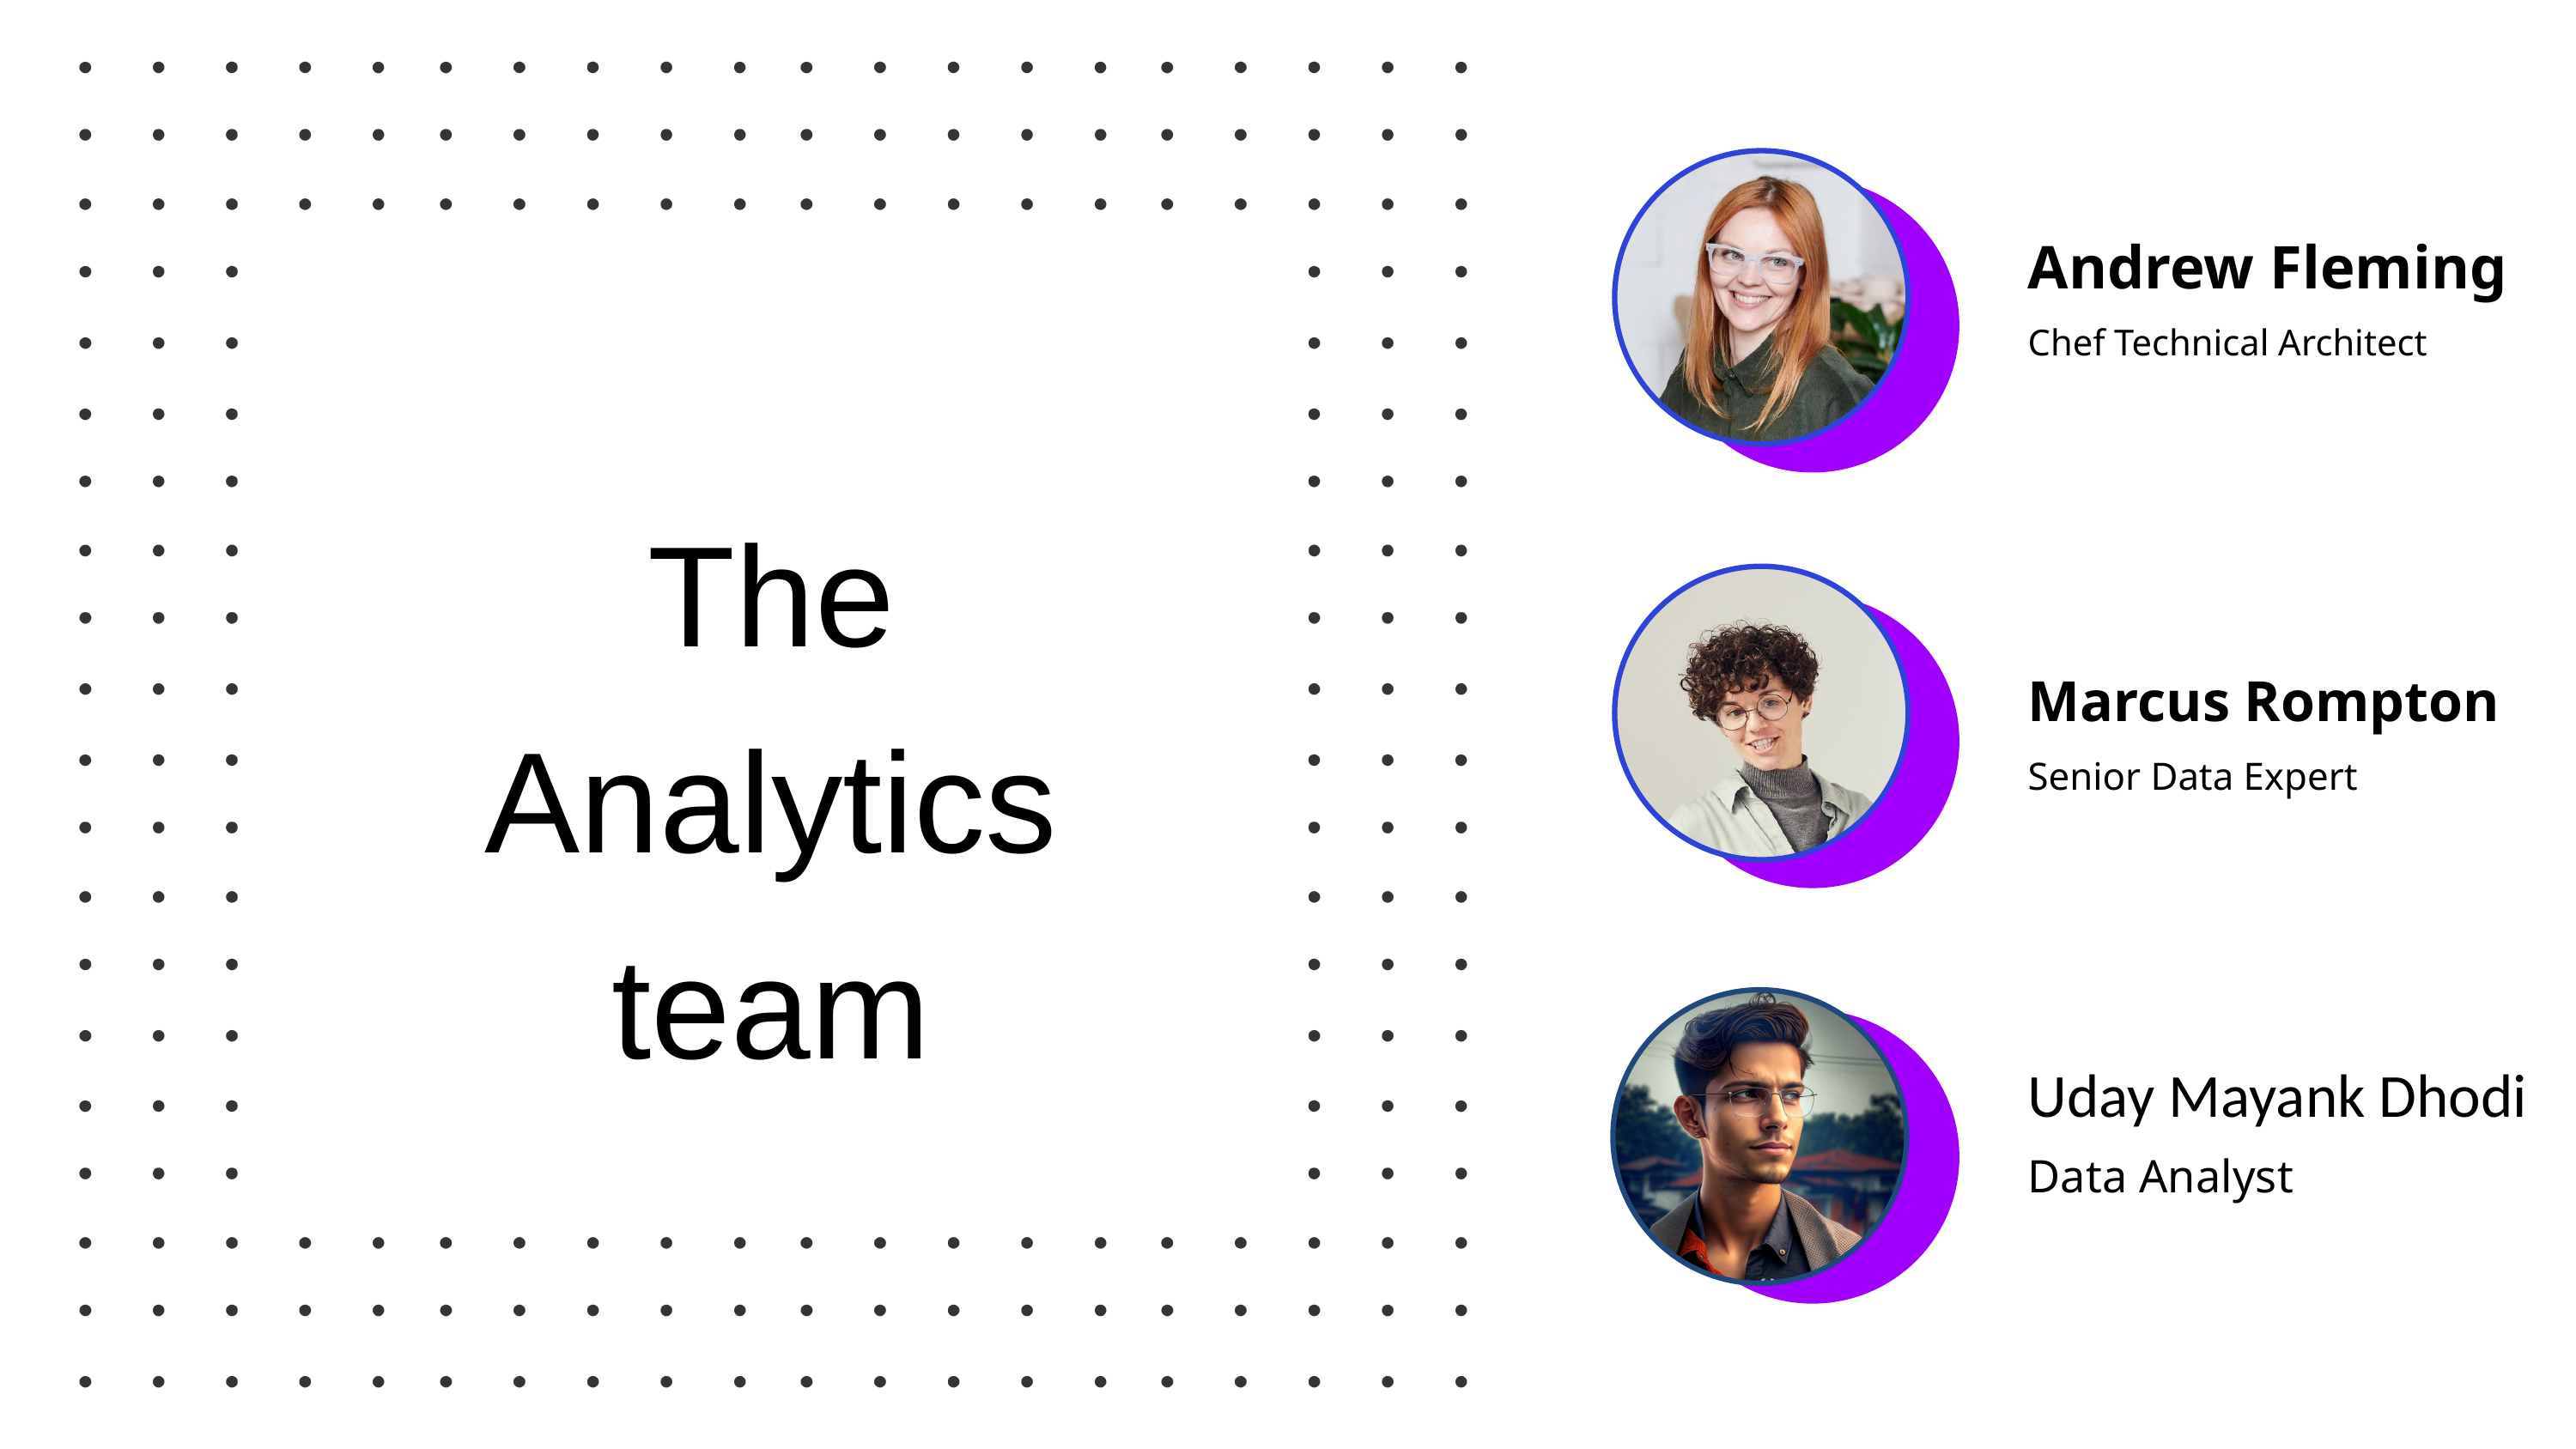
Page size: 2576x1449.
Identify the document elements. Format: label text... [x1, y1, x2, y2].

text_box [1607, 563, 1916, 863]
text_box [1741, 454, 1884, 473]
text_box [1911, 1047, 1959, 1266]
text_box [1920, 640, 1959, 842]
text_box [1920, 225, 1959, 426]
text_box [1741, 870, 1885, 888]
text_box Uday Mayank Dhodi Data Analyst [2014, 1043, 2576, 1270]
text_box Andrew Fleming Chef Technical Architect [2014, 216, 2576, 377]
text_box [1607, 148, 1916, 447]
text_box [1753, 1291, 1873, 1304]
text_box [70, 57, 1472, 1392]
picture [1613, 989, 1907, 1284]
text_box Marcus Rompton Senior Data Expert [2014, 646, 2550, 810]
